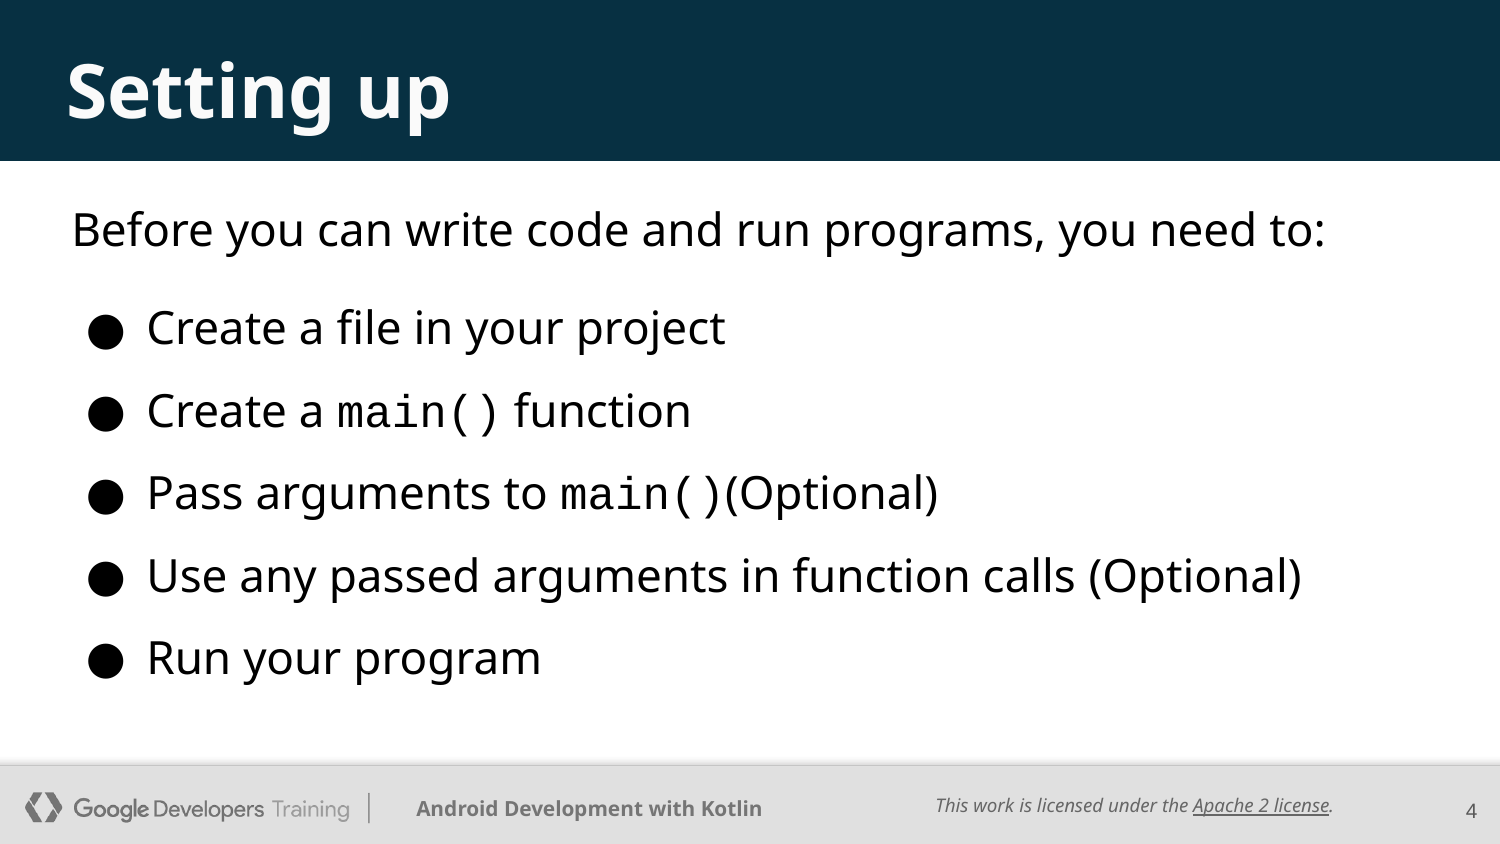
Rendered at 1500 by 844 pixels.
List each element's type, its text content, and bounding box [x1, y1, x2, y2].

slide_number ‹#› [1402, 777, 1493, 842]
text_box Before you can write code and run programs, you need to: [56, 185, 1449, 269]
list Create a file in your project Create a main() function Pass arguments to main()(Optional) Use any passed arguments in function calls (Optional) Run your program [56, 269, 1449, 619]
picture [0, 161, 1500, 844]
title Setting up [51, 28, 1449, 122]
